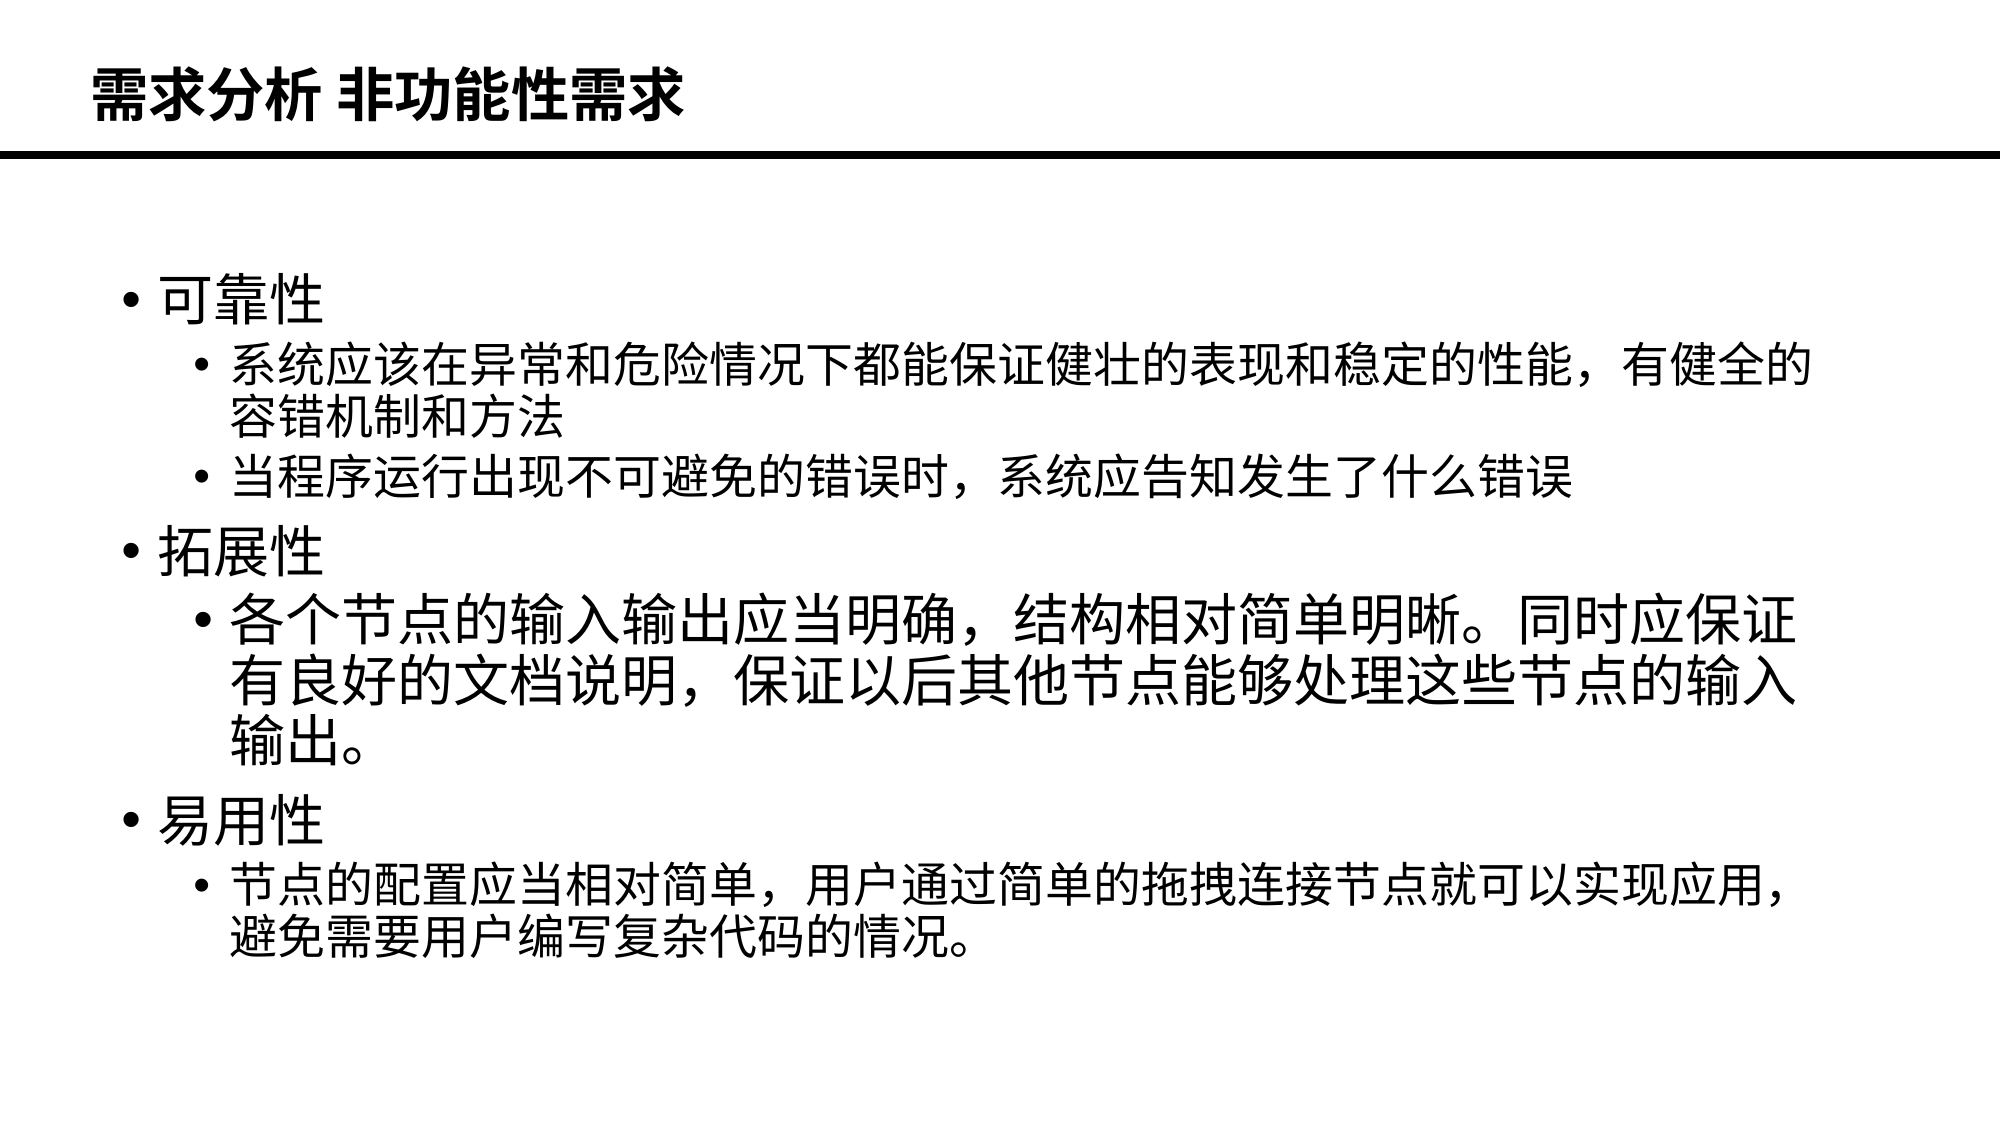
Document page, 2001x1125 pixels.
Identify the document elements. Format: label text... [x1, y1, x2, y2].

text_box 需求分析 非功能性需求 [75, 51, 796, 136]
list 可靠性 系统应该在异常和危险情况下都能保证健壮的表现和稳定的性能，有健全的容错机制和方法 当程序运行出现不可避免的错误时，系统应告知发生了什么错误 拓展性 各个节点的输入输出应当明确，结构相对简单明晰。同时应保证有良好的文档说明，保证以后其他节点能够处理这些节点的输入输出。 易用性 节点的配置应当相对简单，用户通过简单的拖拽连接节点就可以实现应用，避免需要用户编写复杂代码的情况。 [106, 264, 1832, 1095]
